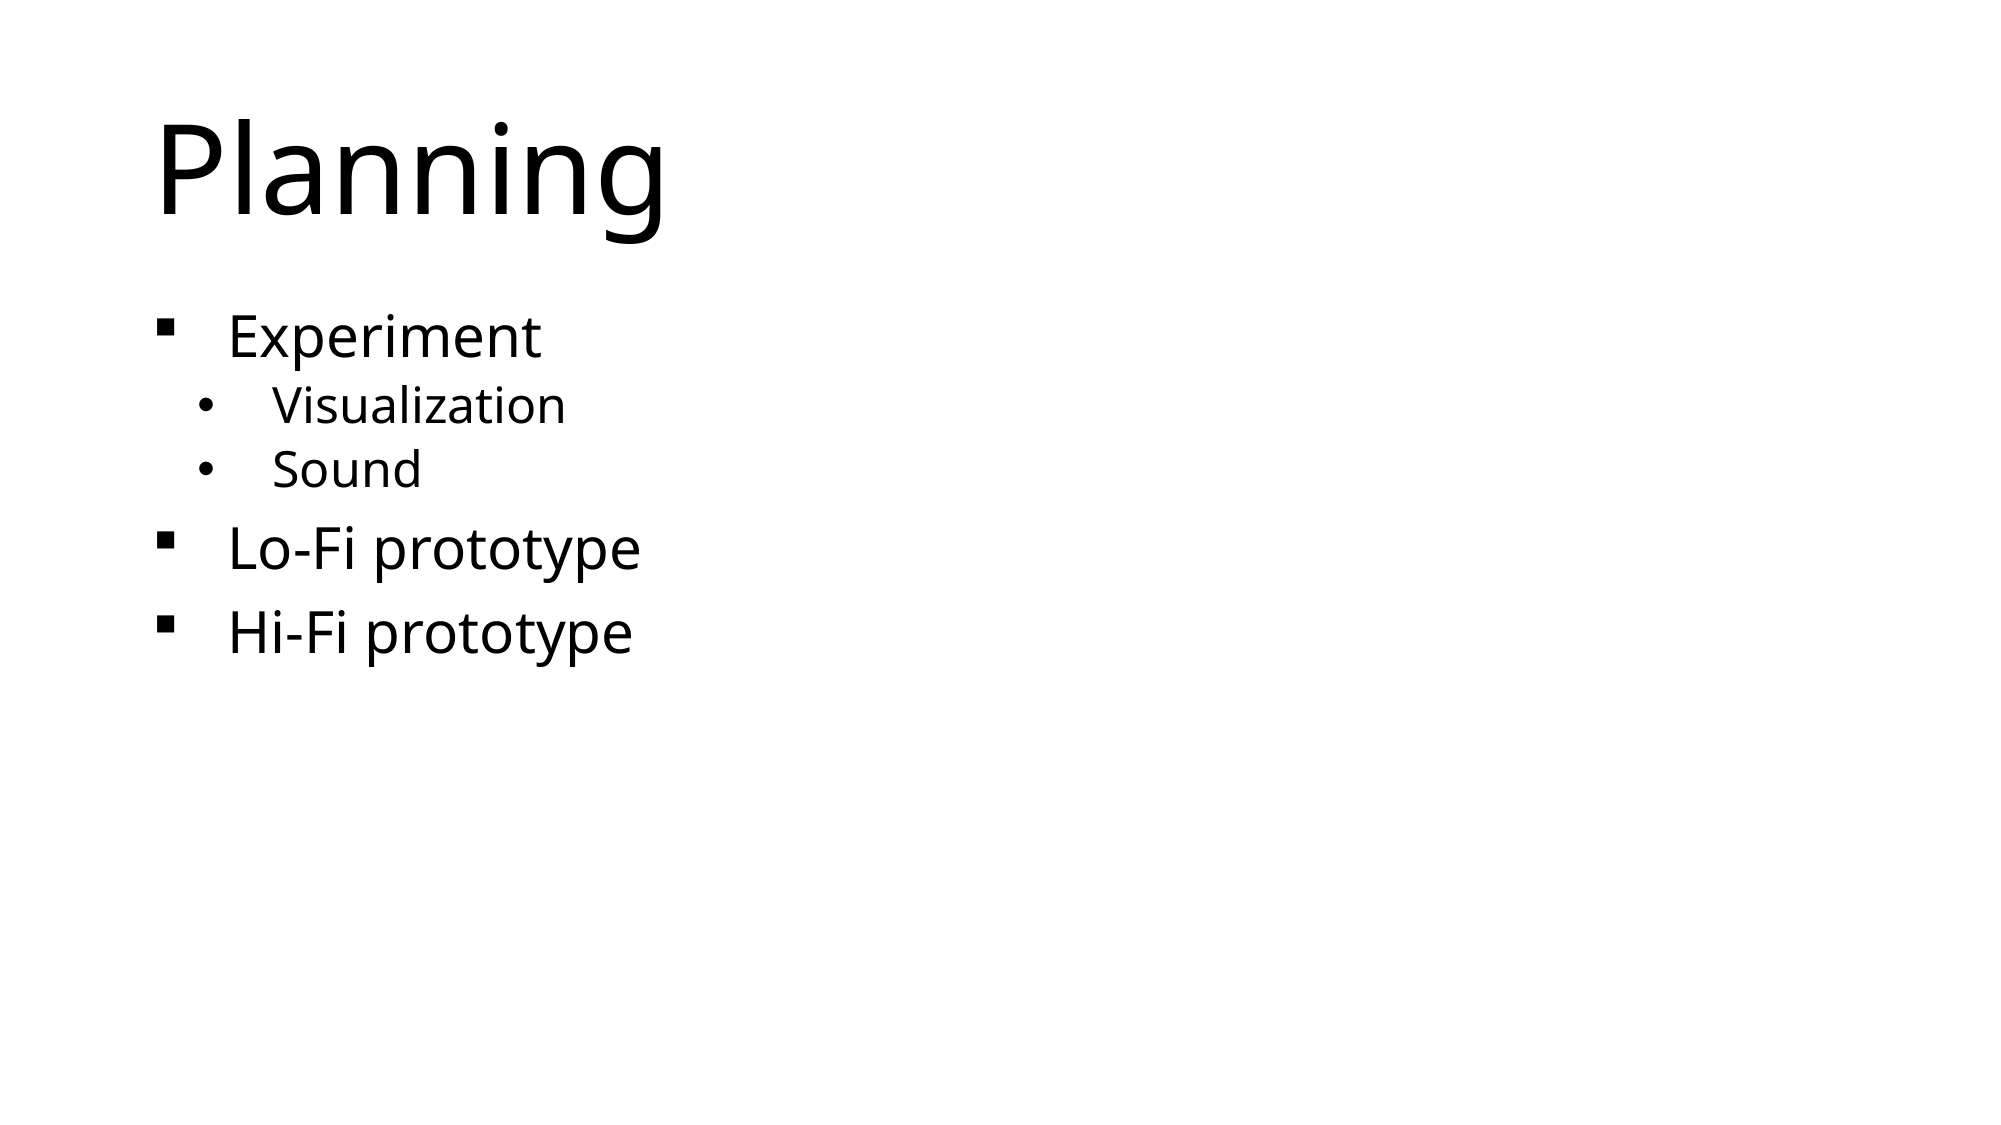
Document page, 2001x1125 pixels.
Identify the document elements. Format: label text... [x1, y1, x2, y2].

title Planning [137, 59, 1863, 278]
list Experiment Visualization Sound Lo-Fi prototype Hi-Fi prototype [137, 299, 1863, 1014]
